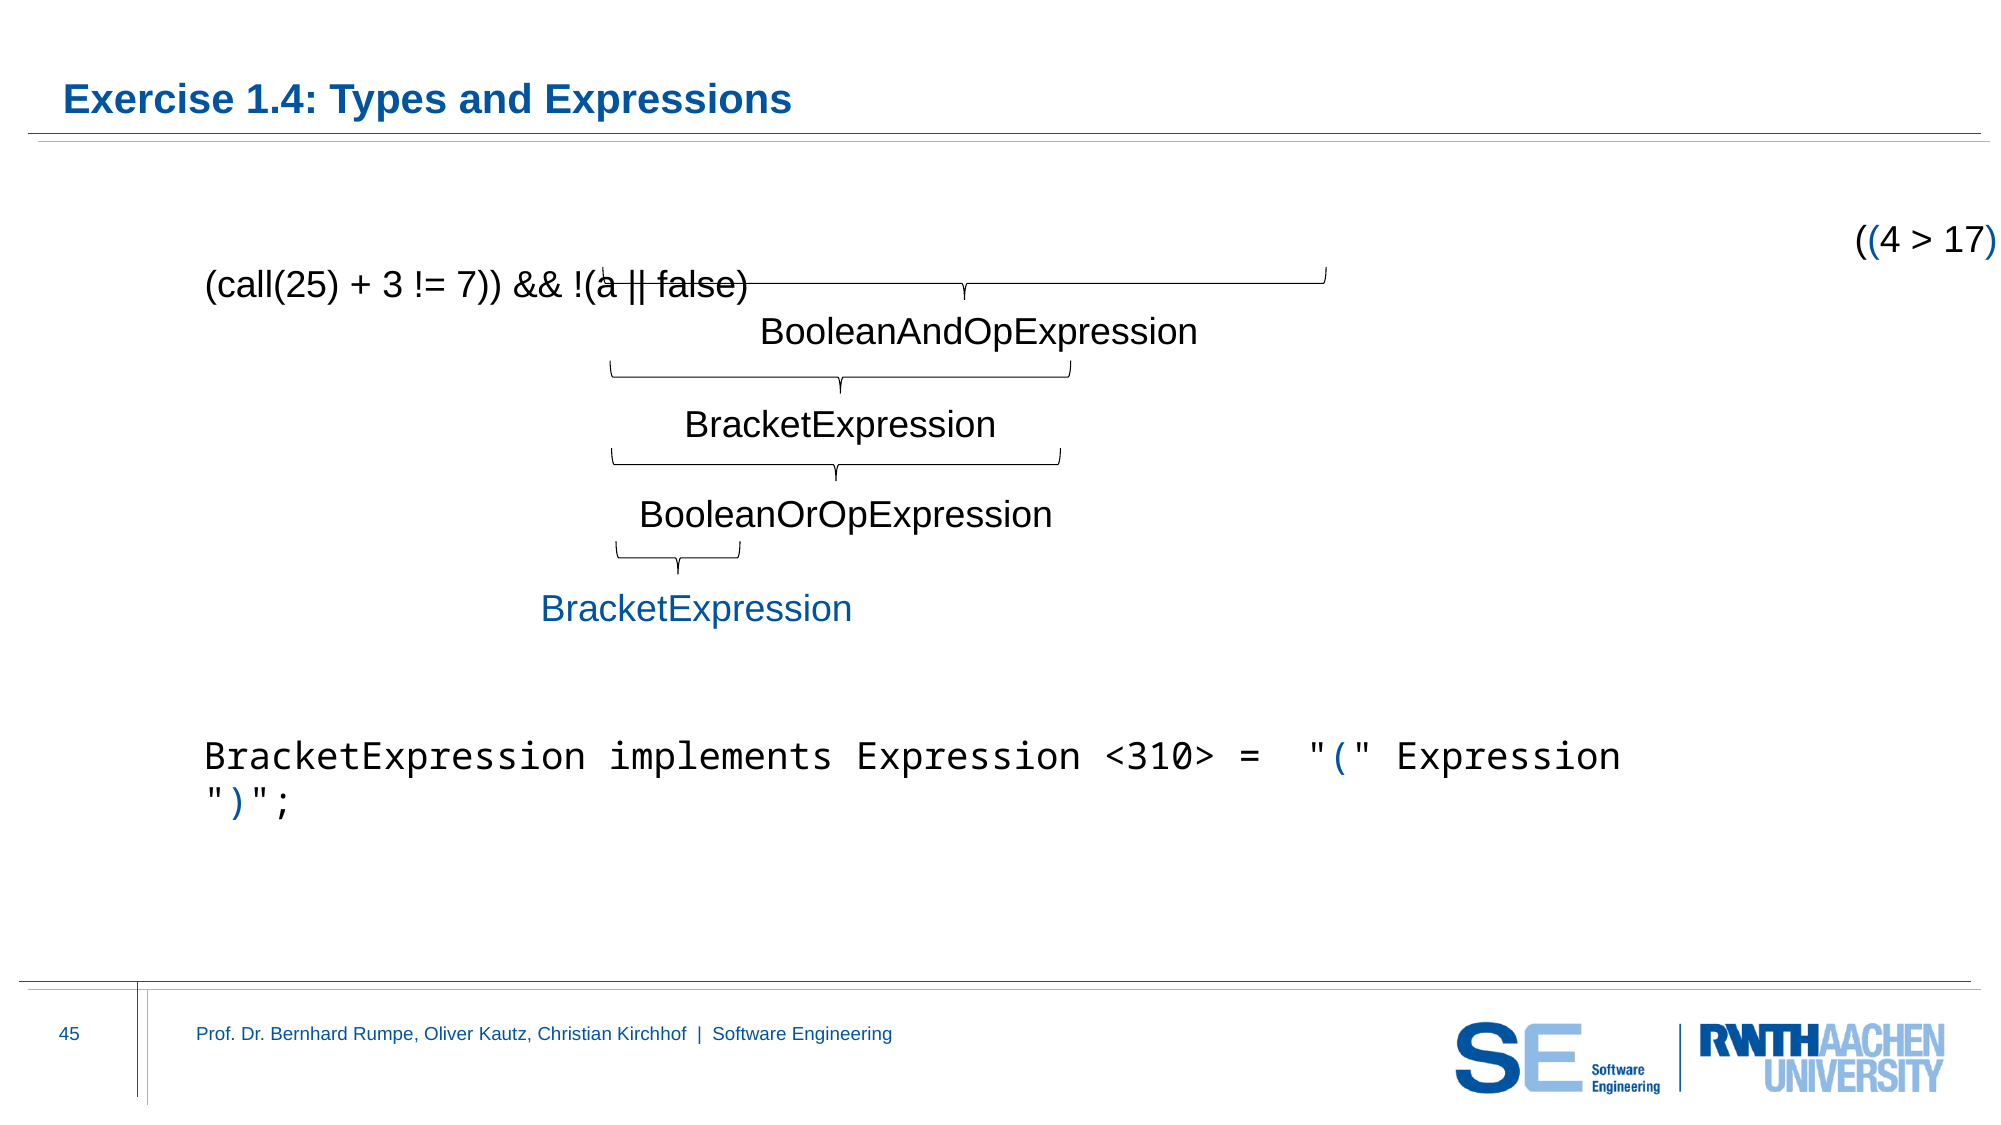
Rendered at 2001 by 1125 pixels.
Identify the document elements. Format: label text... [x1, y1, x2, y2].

list ((4 > 17) || (call(25) + 3 != 7)) && !(a || false) [204, 215, 2000, 935]
picture [1435, 990, 1964, 1125]
text_box [602, 266, 1327, 299]
text_box [615, 541, 741, 575]
text_box BooleanAndOpExpression [745, 299, 1214, 360]
text_box BracketExpression [525, 576, 868, 637]
title Exercise 1.4: Types and Expressions [63, 33, 1947, 123]
text_box BracketExpression [669, 393, 1012, 448]
text_box BooleanOrOpExpression [624, 482, 1068, 542]
text_box BracketExpression implements Expression <310> = "(" Expression ")"; [188, 724, 1741, 830]
text_box [611, 448, 1061, 482]
text_box [609, 360, 1072, 393]
